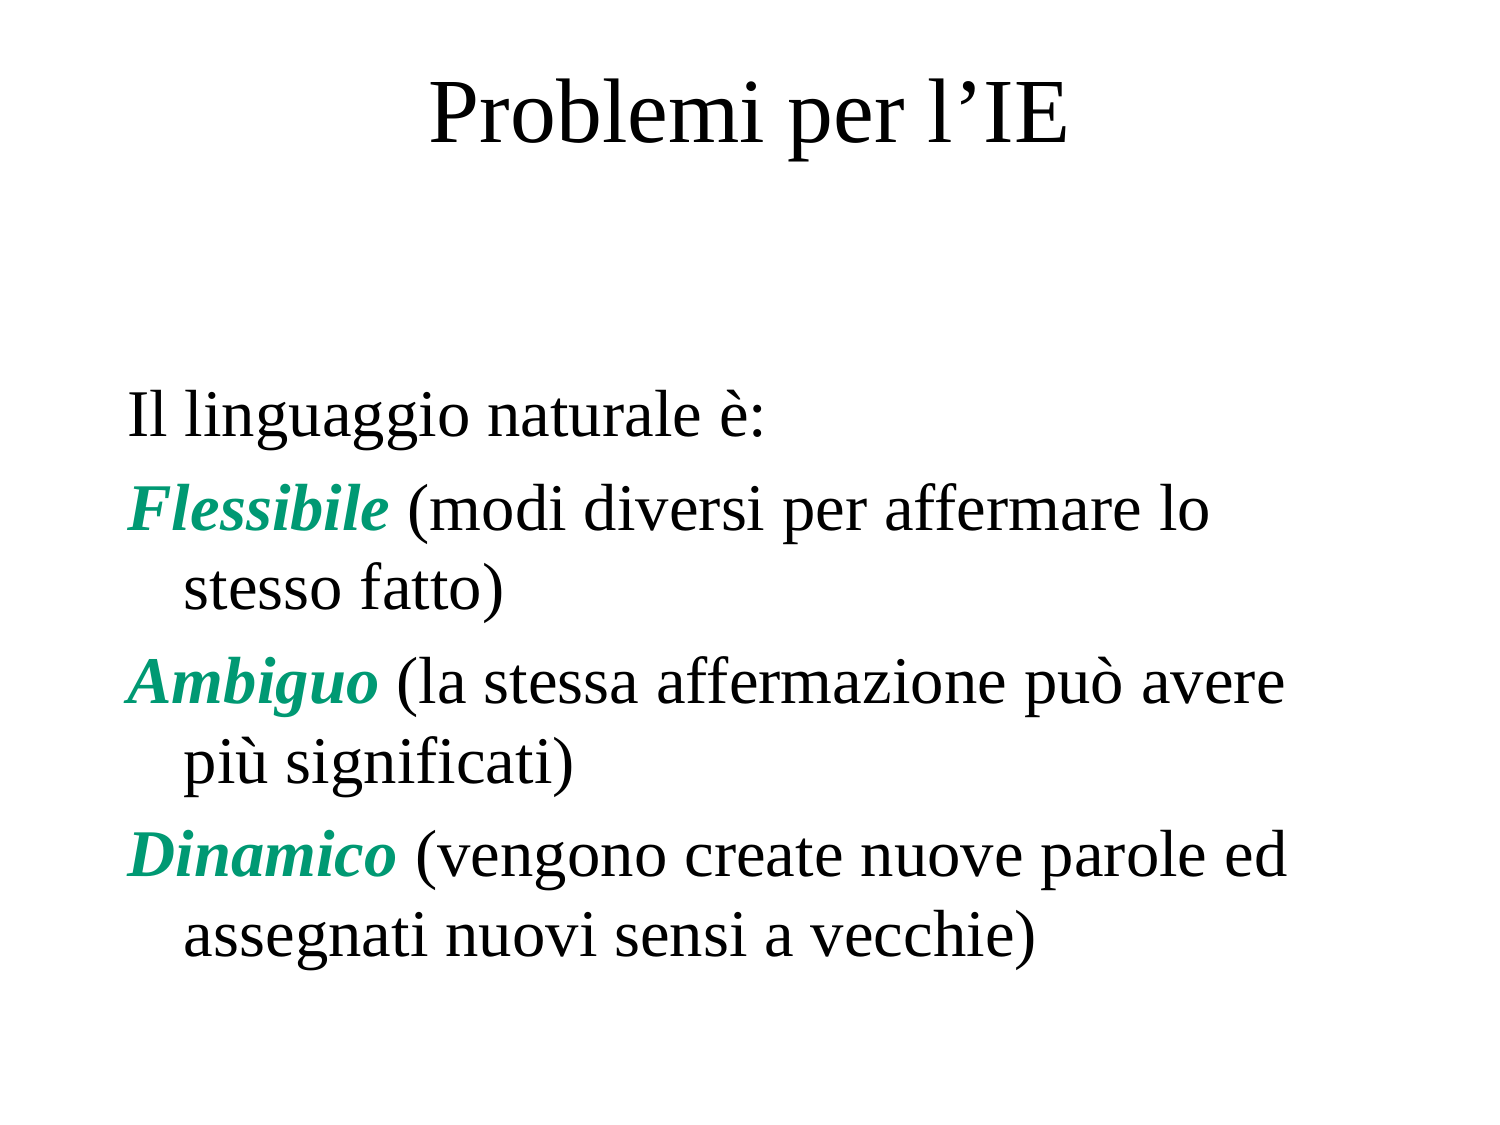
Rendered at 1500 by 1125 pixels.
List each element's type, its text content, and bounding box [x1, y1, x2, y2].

title Problemi per l’IE [112, 12, 1388, 200]
list Il linguaggio naturale è: Flessibile (modi diversi per affermare lo stesso fatto) Ambiguo (la stessa affermazione può avere più significati) Dinamico (vengono create nuove parole ed assegnati nuovi sensi a vecchie) [112, 362, 1388, 1038]
